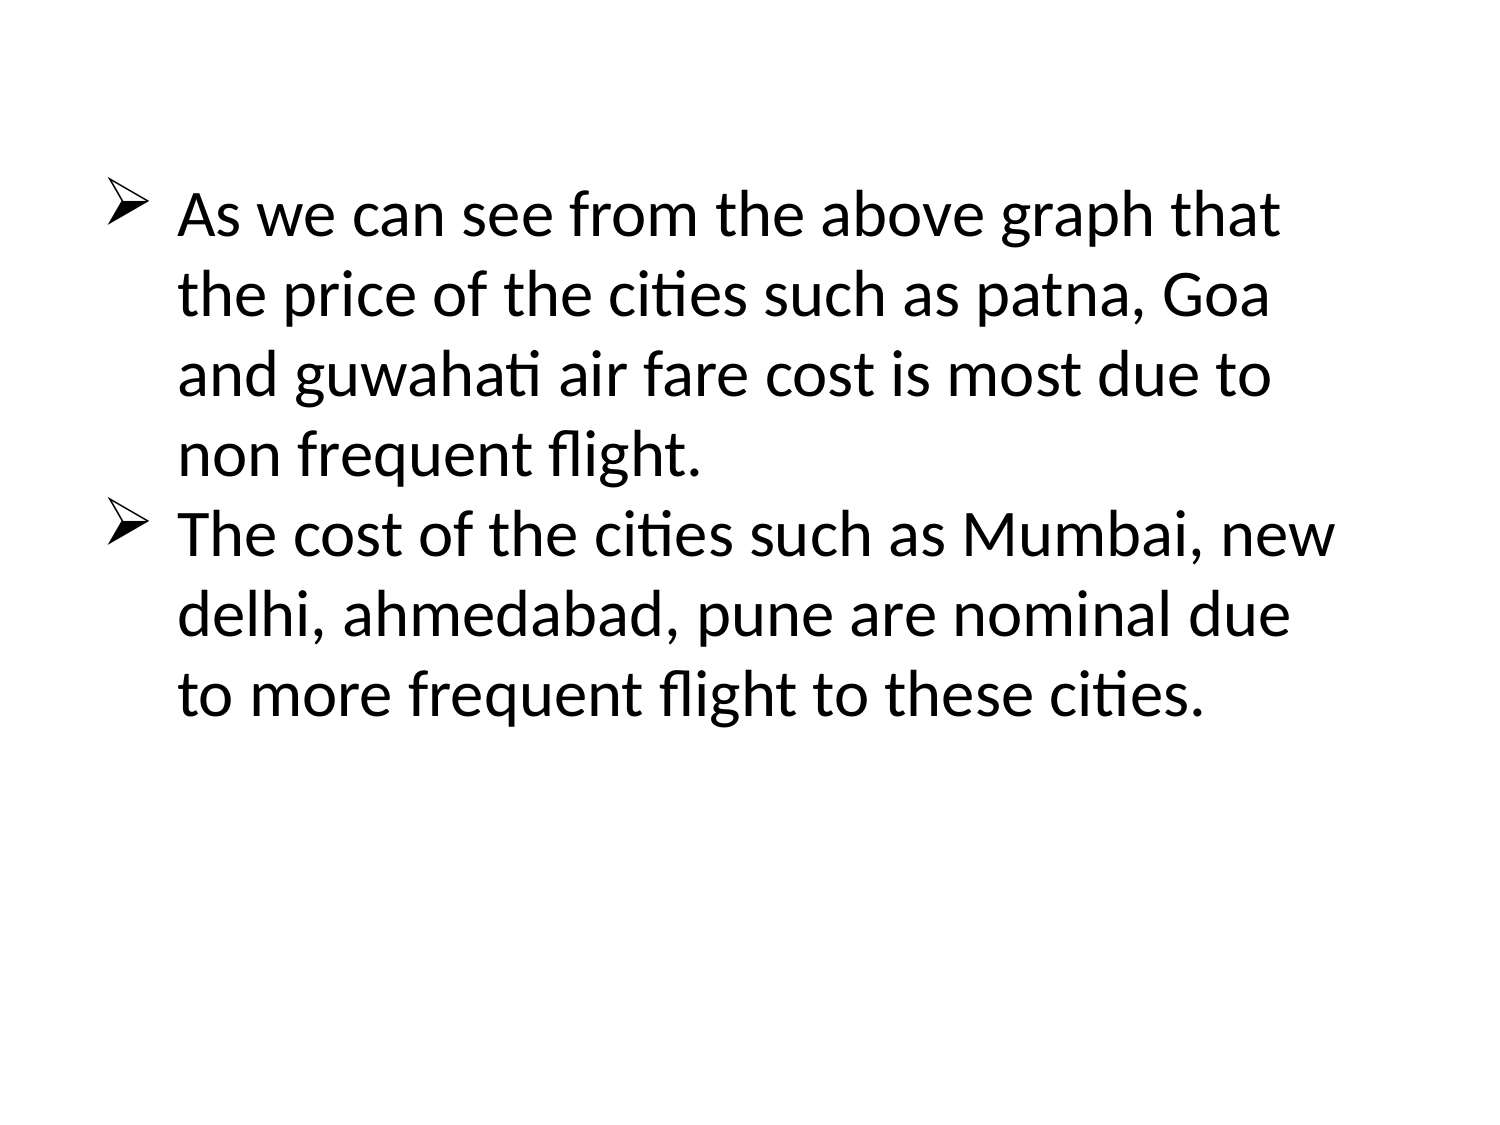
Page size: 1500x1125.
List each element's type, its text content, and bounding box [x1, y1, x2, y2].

text_box As we can see from the above graph that the price of the cities such as patna, Goa and guwahati air fare cost is most due to non frequent flight. The cost of the cities such as Mumbai, new delhi, ahmedabad, pune are nominal due to more frequent flight to these cities. [87, 162, 1363, 817]
